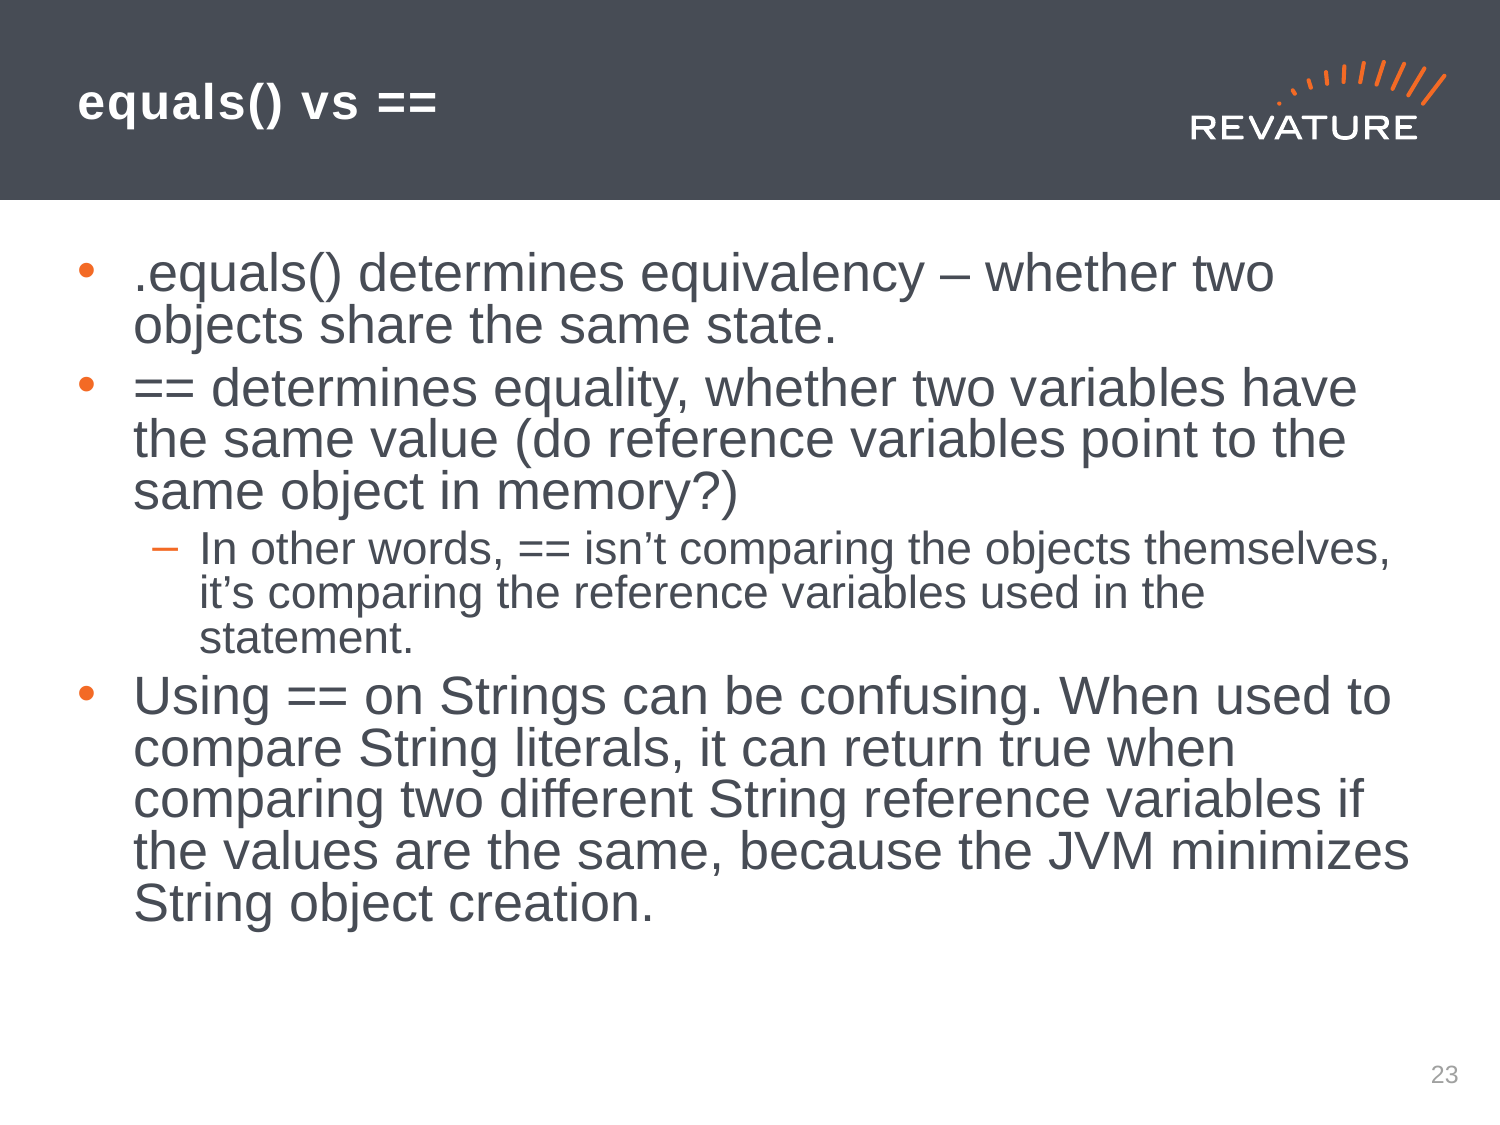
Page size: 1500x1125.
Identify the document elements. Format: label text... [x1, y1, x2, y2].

slide_number 22 [1332, 1043, 1474, 1104]
title equals() vs == [62, 0, 1084, 200]
list .equals() determines equivalency – whether two objects share the same state. == determines equality, whether two variables have the same value (do reference variables point to the same object in memory?) In other words, == isn’t comparing the objects themselves, it’s comparing the reference variables used in the statement. Using == on Strings can be confusing. When used to compare String literals, it can return true when comparing two different String reference variables if the values are the same, because the JVM minimizes String object creation. [62, 243, 1438, 986]
